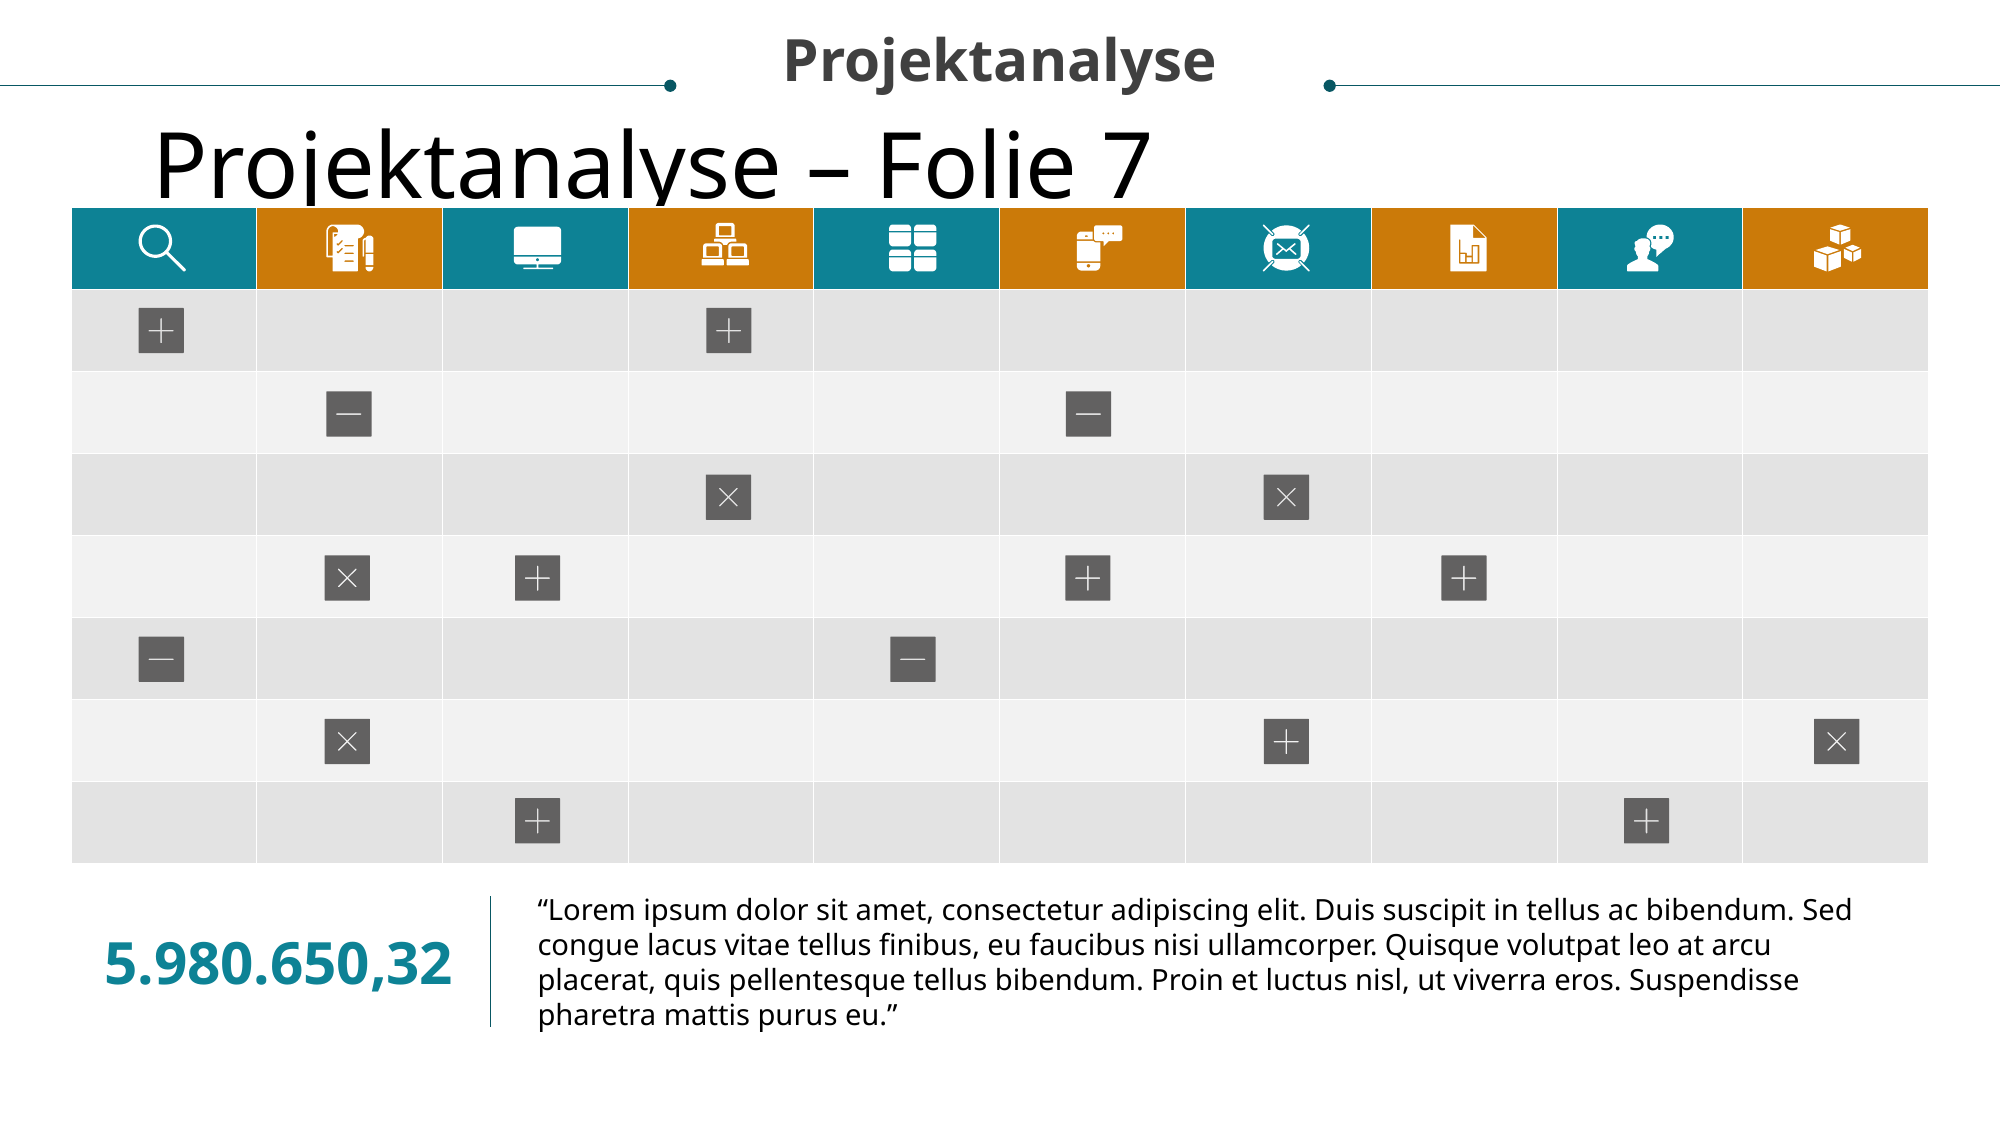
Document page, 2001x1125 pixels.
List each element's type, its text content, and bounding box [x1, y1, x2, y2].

title Projektanalyse – Folie 7 [137, 165, 1863, 206]
table_cell [1186, 618, 1371, 699]
table_cell [814, 454, 999, 535]
table_cell [1743, 372, 1928, 453]
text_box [326, 224, 374, 272]
text_box 5.980.650,32 [87, 926, 470, 997]
text_box [515, 798, 561, 844]
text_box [1626, 224, 1674, 272]
table_cell [1000, 372, 1185, 453]
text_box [1814, 224, 1862, 272]
table_cell [629, 700, 813, 781]
table_cell [72, 372, 256, 453]
table_cell [814, 372, 999, 453]
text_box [1262, 224, 1310, 272]
table_header [814, 208, 999, 289]
table_cell [814, 618, 999, 699]
table_cell [1372, 290, 1557, 371]
table_cell [1186, 700, 1371, 781]
table_cell [257, 700, 442, 781]
table_cell [72, 618, 256, 699]
table_cell [1558, 536, 1742, 617]
table_cell [72, 536, 256, 617]
table_cell [1743, 782, 1928, 863]
table_cell [1186, 454, 1371, 535]
table_header [443, 208, 628, 289]
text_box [1076, 225, 1123, 271]
table_cell [1743, 618, 1928, 699]
text_box [138, 636, 185, 682]
table_cell [257, 782, 442, 863]
table_cell [1558, 372, 1742, 453]
text_box Projektanalyse [37, 31, 1963, 165]
table_cell [1000, 290, 1185, 371]
table_cell [72, 454, 256, 535]
table_cell [629, 618, 813, 699]
table_cell [1186, 290, 1371, 371]
table_cell [443, 290, 628, 371]
table_header [72, 208, 256, 289]
table_cell [1372, 782, 1557, 863]
table_header [629, 208, 813, 289]
table_cell [1558, 290, 1742, 371]
text_box [1065, 391, 1112, 437]
text_box [324, 718, 370, 765]
table_cell [629, 454, 813, 535]
text_box [890, 636, 936, 682]
table_header [1743, 208, 1928, 289]
table_cell [443, 782, 628, 863]
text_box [1450, 224, 1487, 272]
table_header [1186, 208, 1371, 289]
table_cell [1000, 700, 1185, 781]
table_cell [814, 782, 999, 863]
table_cell [1743, 536, 1928, 617]
table_cell [629, 372, 813, 453]
table_header [257, 208, 442, 289]
text_box [1624, 798, 1670, 844]
text_box “Lorem ipsum dolor sit amet, consectetur adipiscing elit. Duis suscipit in tellus ac bibendum. Sed congue lacus vitae tellus finibus, eu faucibus nisi ullamcorper. Quisque volutpat leo at arcu placerat, quis pellentesque tellus bibendum. Proin et luctus nisl, ut viverra eros. Suspendisse pharetra mattis purus eu.” [537, 891, 1863, 1032]
table_cell [72, 290, 256, 371]
table_cell [1000, 536, 1185, 617]
table_cell [1372, 618, 1557, 699]
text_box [701, 222, 749, 266]
table_header [1000, 208, 1185, 289]
table_cell [257, 290, 442, 371]
table_cell [1000, 618, 1185, 699]
table_cell [1558, 700, 1742, 781]
text_box [706, 307, 752, 354]
table_cell [1743, 700, 1928, 781]
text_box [513, 226, 562, 270]
text_box [326, 391, 372, 437]
text_box [1814, 718, 1860, 765]
table_cell [443, 700, 628, 781]
table_cell [1558, 454, 1742, 535]
text_box [324, 555, 370, 601]
table_cell [257, 372, 442, 453]
text_box [705, 474, 752, 520]
table_cell [443, 618, 628, 699]
table_cell [1186, 536, 1371, 617]
table_cell [1186, 782, 1371, 863]
table_cell [629, 536, 813, 617]
table_cell [814, 700, 999, 781]
table_cell [1000, 454, 1185, 535]
table_cell [257, 618, 442, 699]
text_box [1263, 474, 1310, 520]
table_cell [629, 290, 813, 371]
table_cell [1558, 782, 1742, 863]
table_cell [443, 536, 628, 617]
text_box [138, 224, 186, 272]
table_cell [1372, 454, 1557, 535]
text_box [1065, 555, 1111, 601]
table_cell [1558, 618, 1742, 699]
text_box [1263, 718, 1309, 765]
table_cell [443, 454, 628, 535]
table_cell [1186, 372, 1371, 453]
text_box [1441, 555, 1487, 601]
table_cell [1743, 290, 1928, 371]
table_cell [1372, 536, 1557, 617]
table_cell [443, 372, 628, 453]
table_header [1372, 208, 1557, 289]
table_cell [814, 536, 999, 617]
table_cell [1000, 782, 1185, 863]
table_cell [72, 782, 256, 863]
table_cell [257, 536, 442, 617]
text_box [889, 224, 937, 272]
text_box [138, 307, 184, 354]
table_cell [72, 700, 256, 781]
table_cell [1372, 372, 1557, 453]
table_cell [1372, 700, 1557, 781]
table_header [1558, 208, 1742, 289]
table_cell [629, 782, 813, 863]
table_cell [1743, 454, 1928, 535]
table_cell [814, 290, 999, 371]
text_box [515, 555, 561, 601]
table_cell [257, 454, 442, 535]
